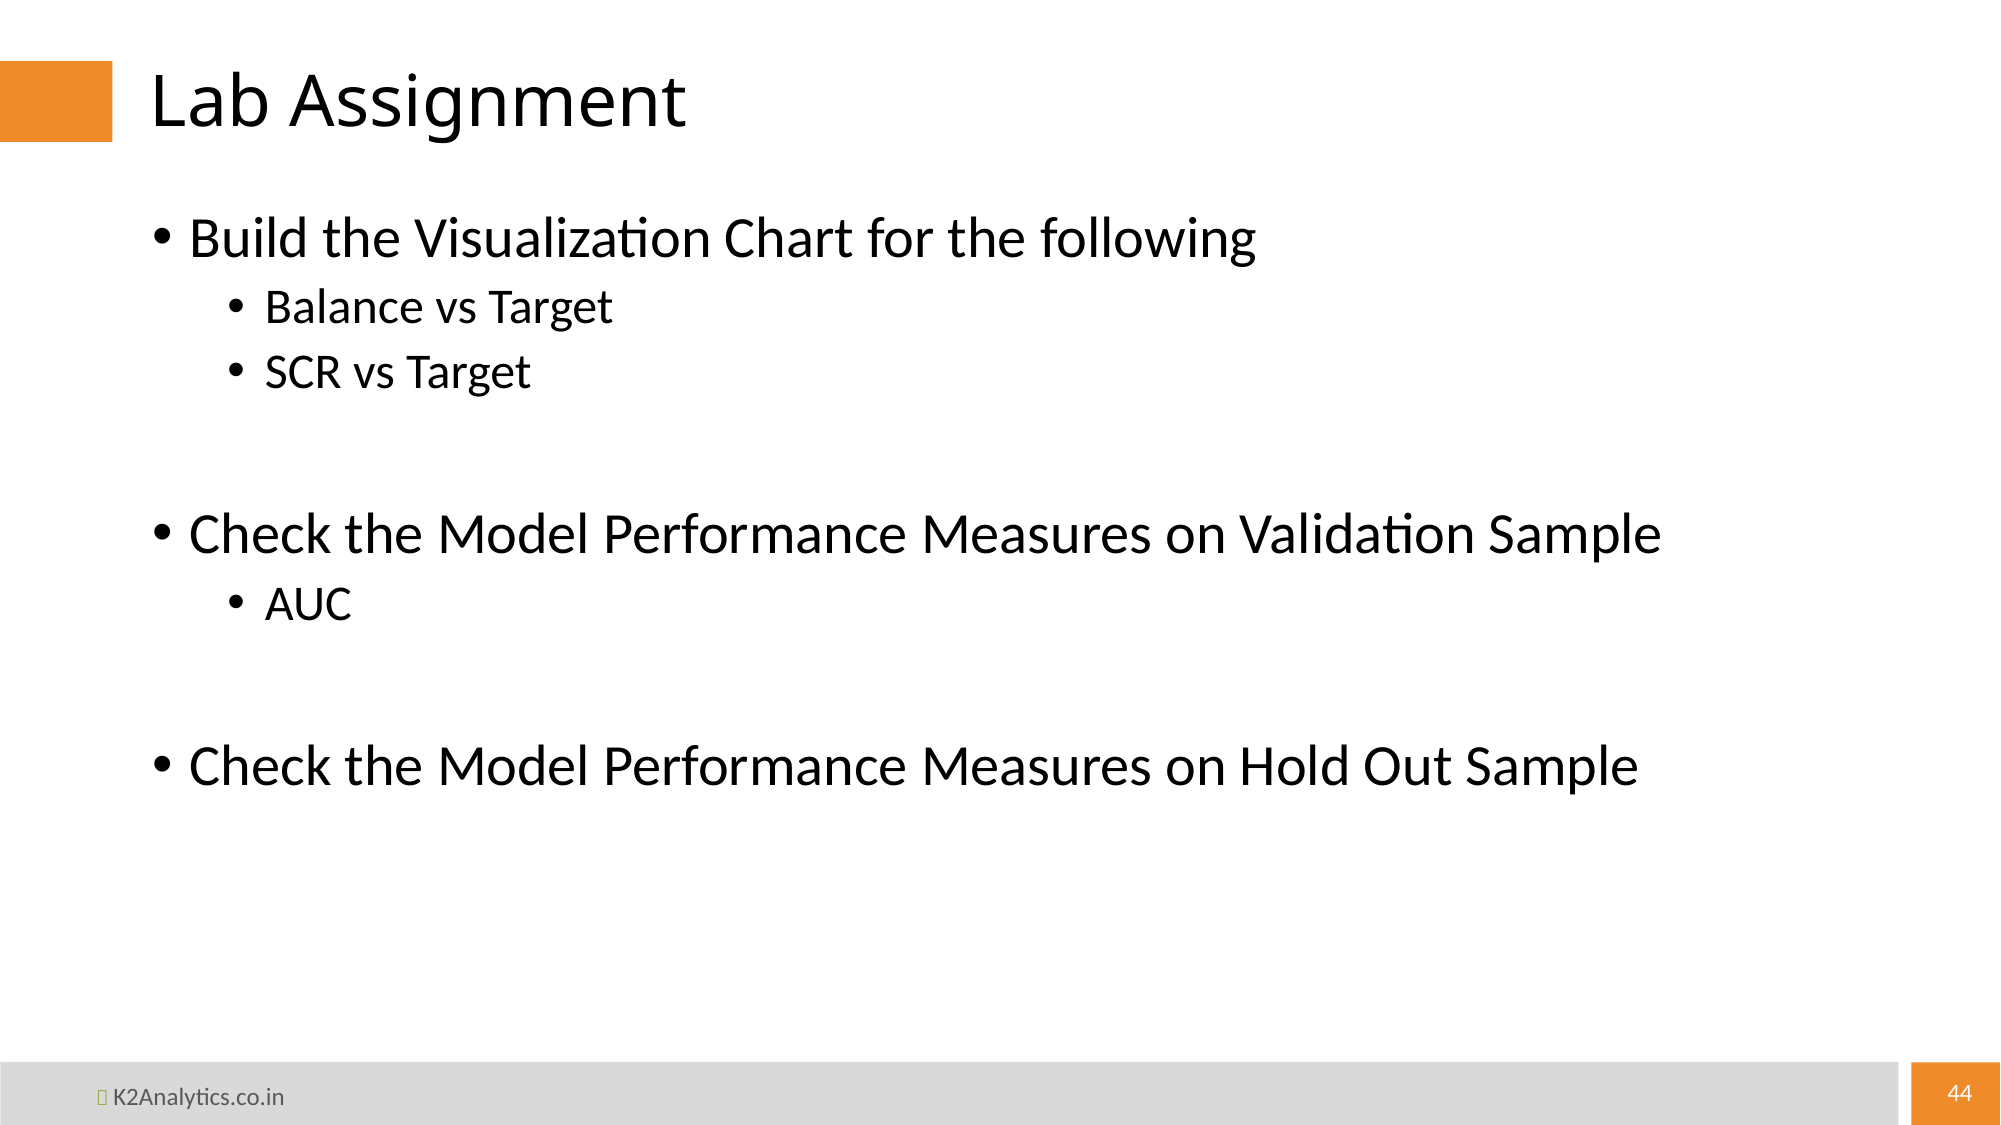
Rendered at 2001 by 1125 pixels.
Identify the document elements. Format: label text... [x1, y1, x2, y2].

slide_number 44 [1925, 1061, 1988, 1122]
list Build the Visualization Chart for the following Balance vs Target SCR vs Target Check the Model Performance Measures on Validation Sample AUC Check the Model Performance Measures on Hold Out Sample [137, 200, 1863, 1014]
title Lab Assignment [134, 57, 1860, 150]
